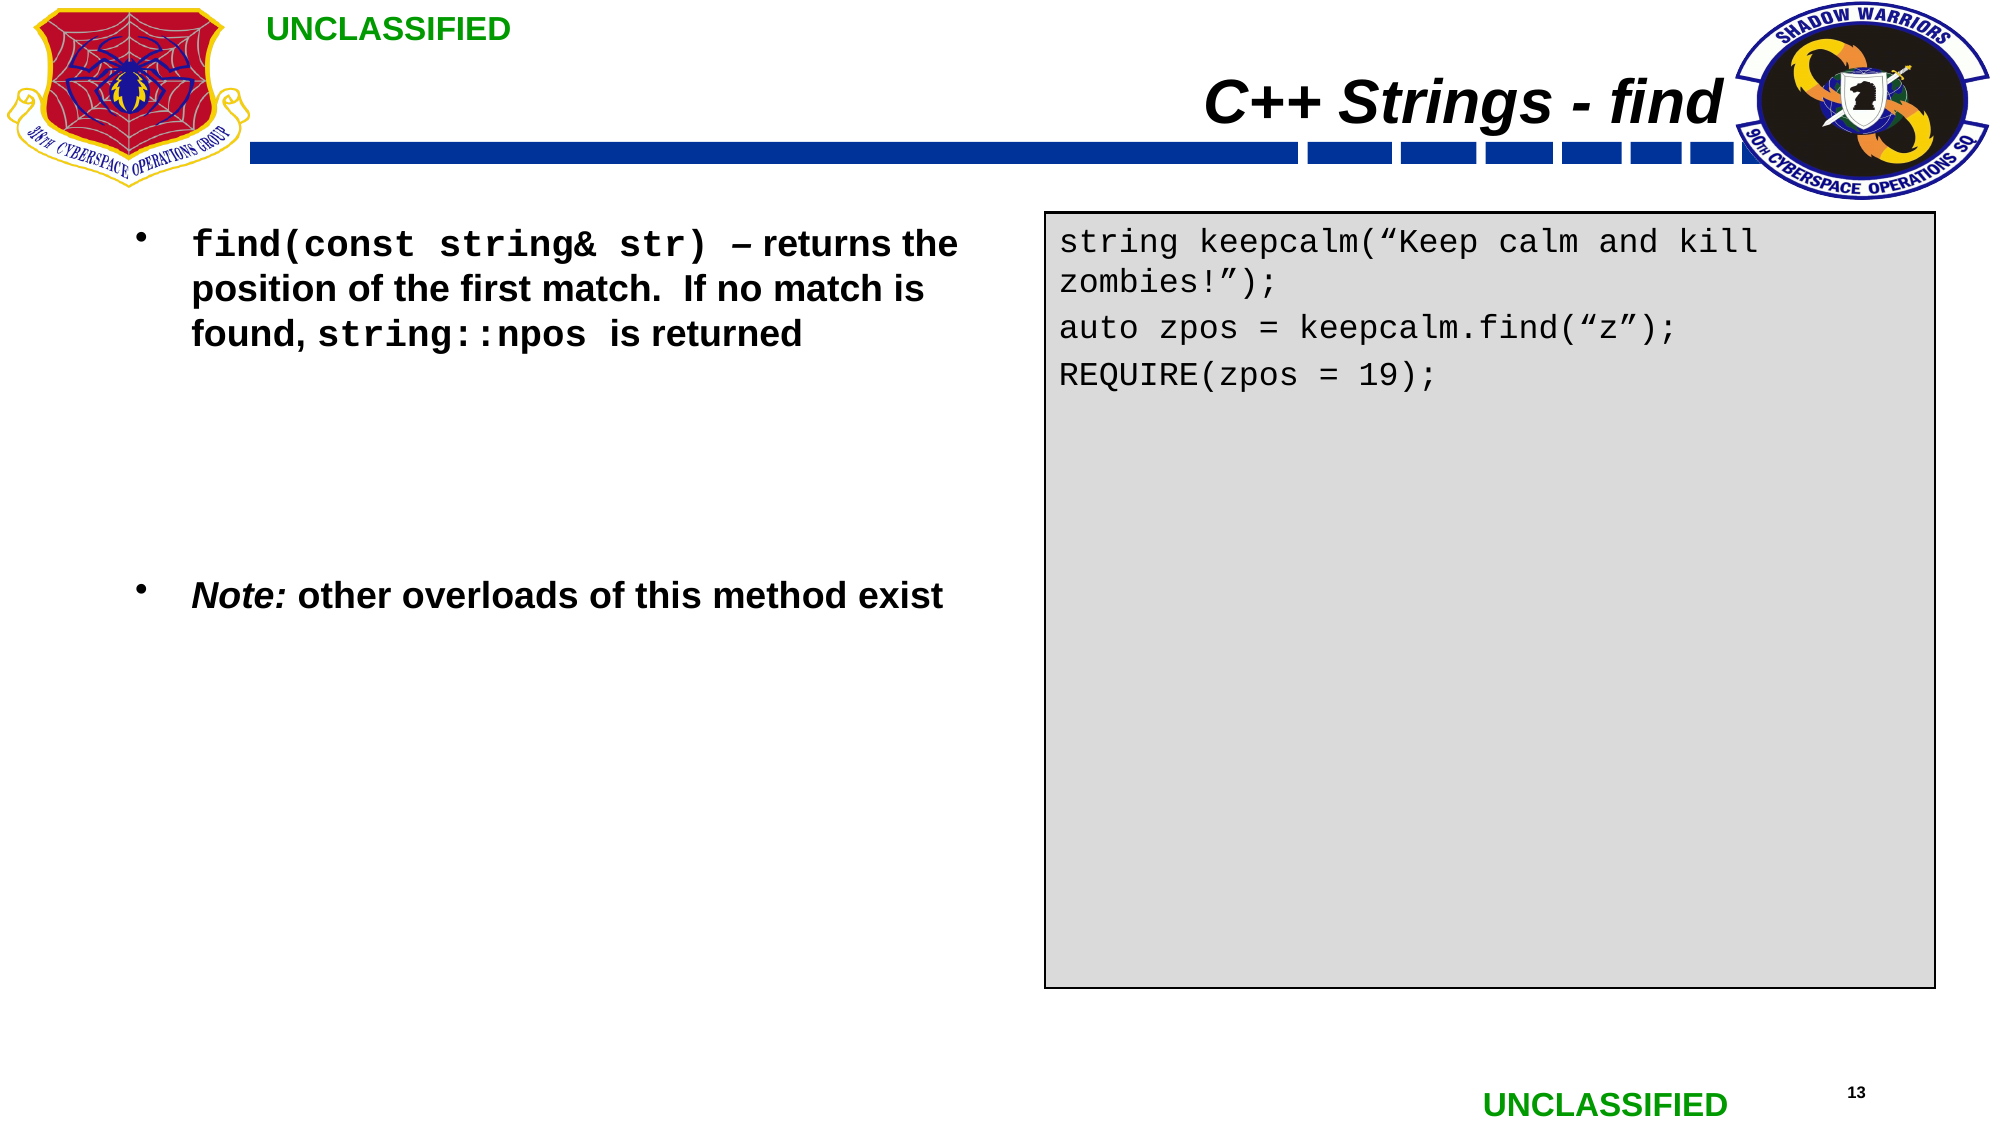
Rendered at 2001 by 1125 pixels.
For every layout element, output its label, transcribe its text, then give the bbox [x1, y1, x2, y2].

list string keepcalm(“Keep calm and kill zombies!”); auto zpos = keepcalm.find(“z”); REQUIRE(zpos = 19); [1044, 211, 1936, 989]
picture [7, 8, 250, 188]
title C++ Strings - find [332, 51, 1739, 142]
picture [1734, 1, 1991, 200]
list find(const string& str) – returns the position of the first match. If no match is found, string::npos is returned Note: other overloads of this method exist [120, 211, 1012, 989]
